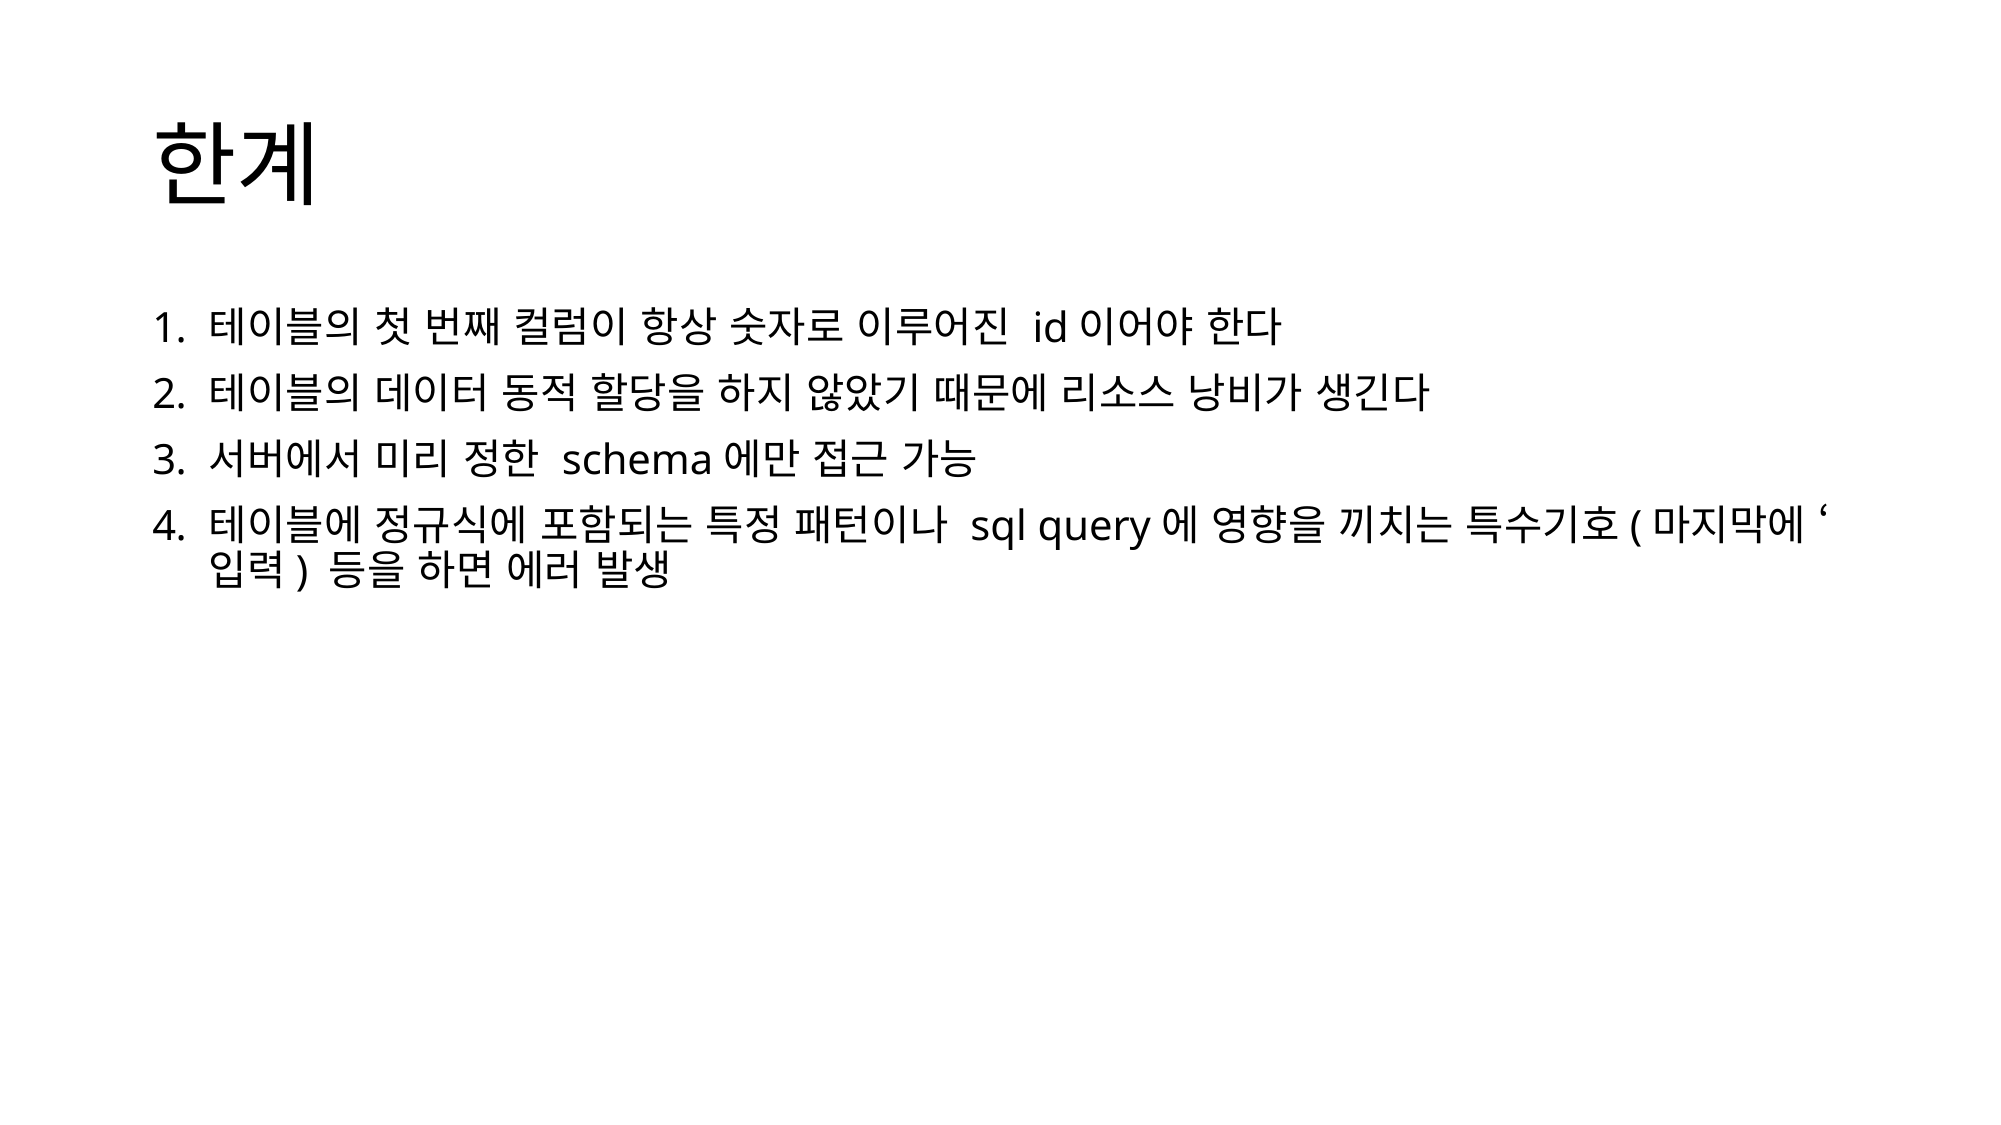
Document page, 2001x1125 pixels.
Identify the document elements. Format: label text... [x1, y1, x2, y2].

list 테이블의 첫 번째 컬럼이 항상 숫자로 이루어진 id이어야 한다 테이블의 데이터 동적 할당을 하지 않았기 때문에 리소스 낭비가 생긴다 서버에서 미리 정한 schema에만 접근 가능 테이블에 정규식에 포함되는 특정 패턴이나 sql query에 영향을 끼치는 특수기호(마지막에 ‘ 입력) 등을 하면 에러 발생 [137, 299, 1863, 1014]
title 한계 [137, 59, 1863, 278]
